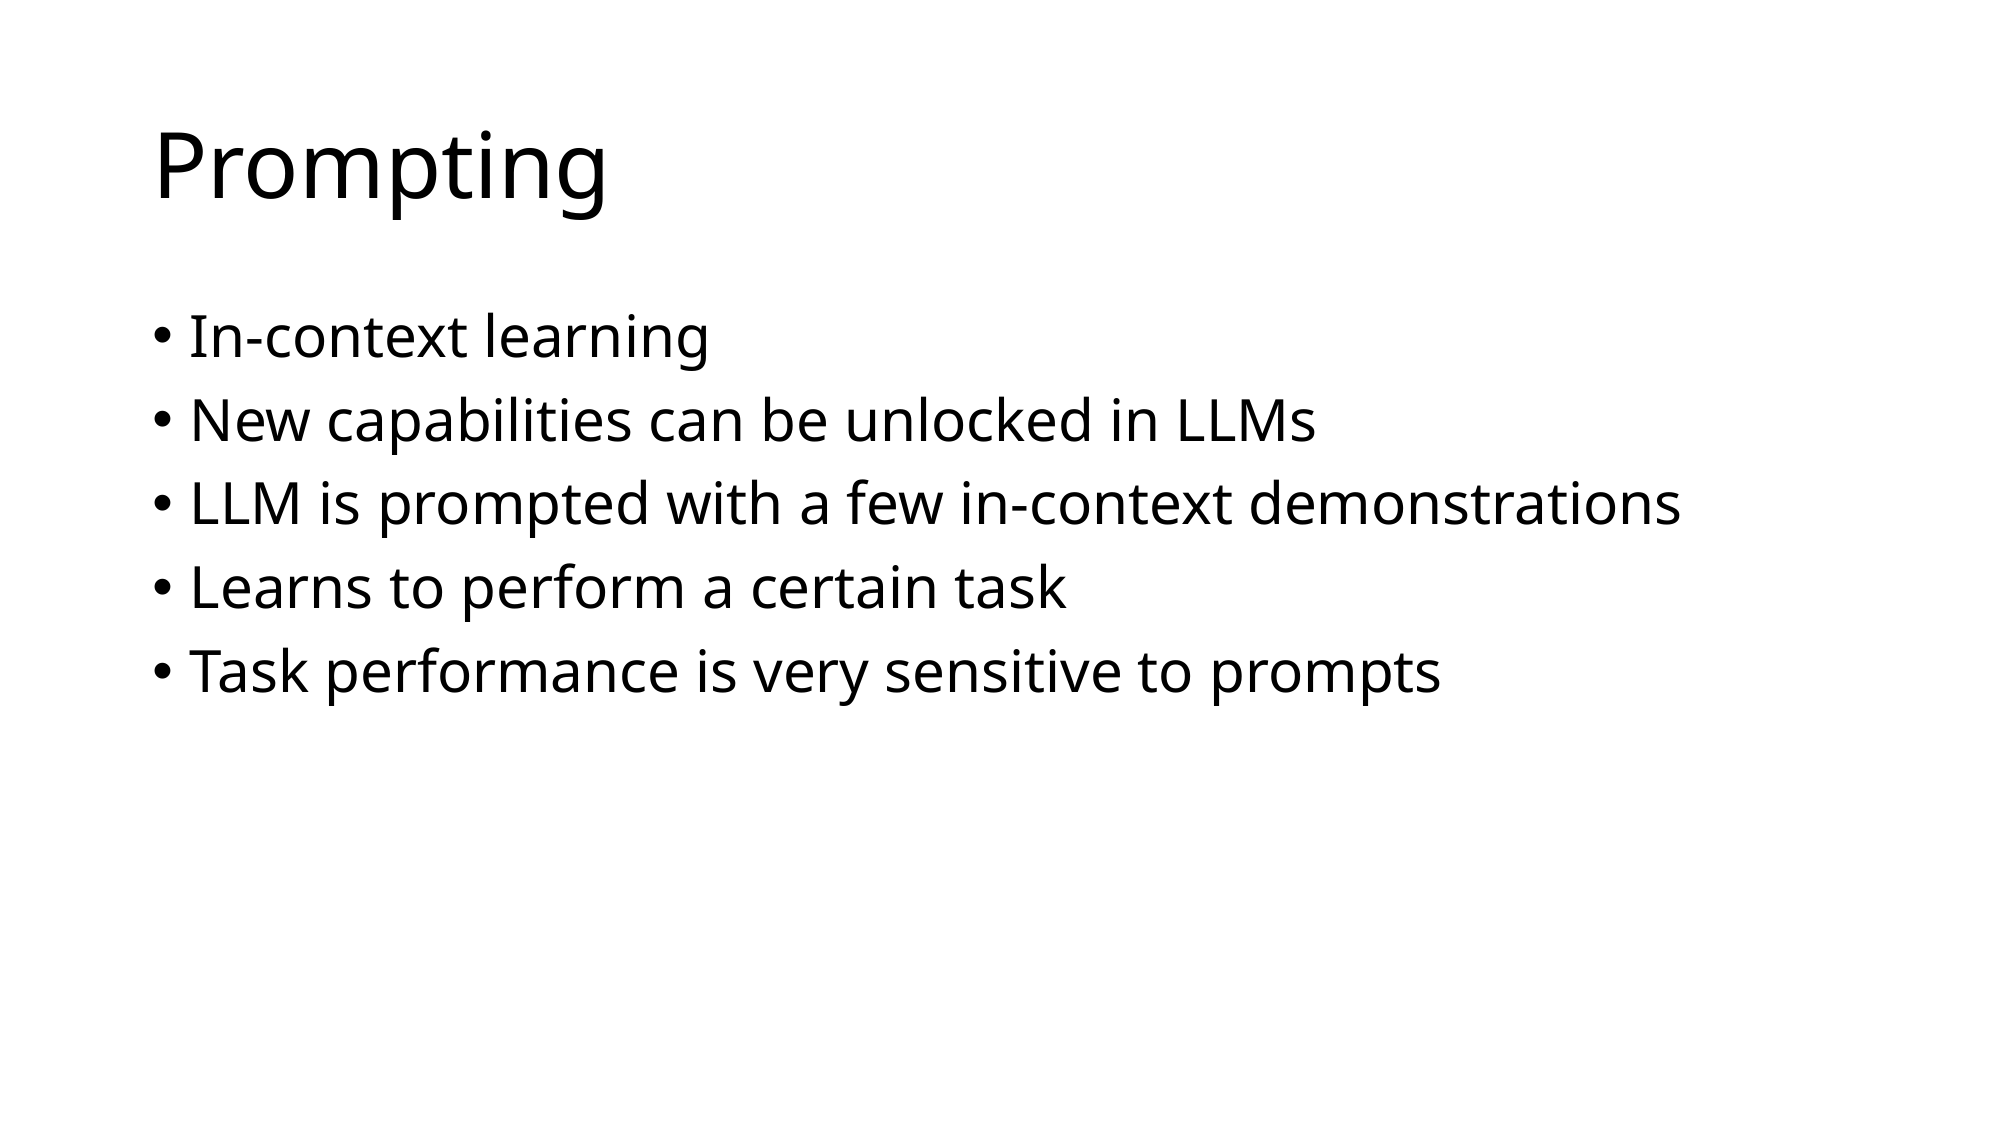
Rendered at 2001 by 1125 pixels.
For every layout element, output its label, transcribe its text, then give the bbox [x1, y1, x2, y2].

list In-context learning New capabilities can be unlocked in LLMs LLM is prompted with a few in-context demonstrations Learns to perform a certain task Task performance is very sensitive to prompts [137, 299, 1863, 1014]
title Prompting [137, 59, 1863, 278]
